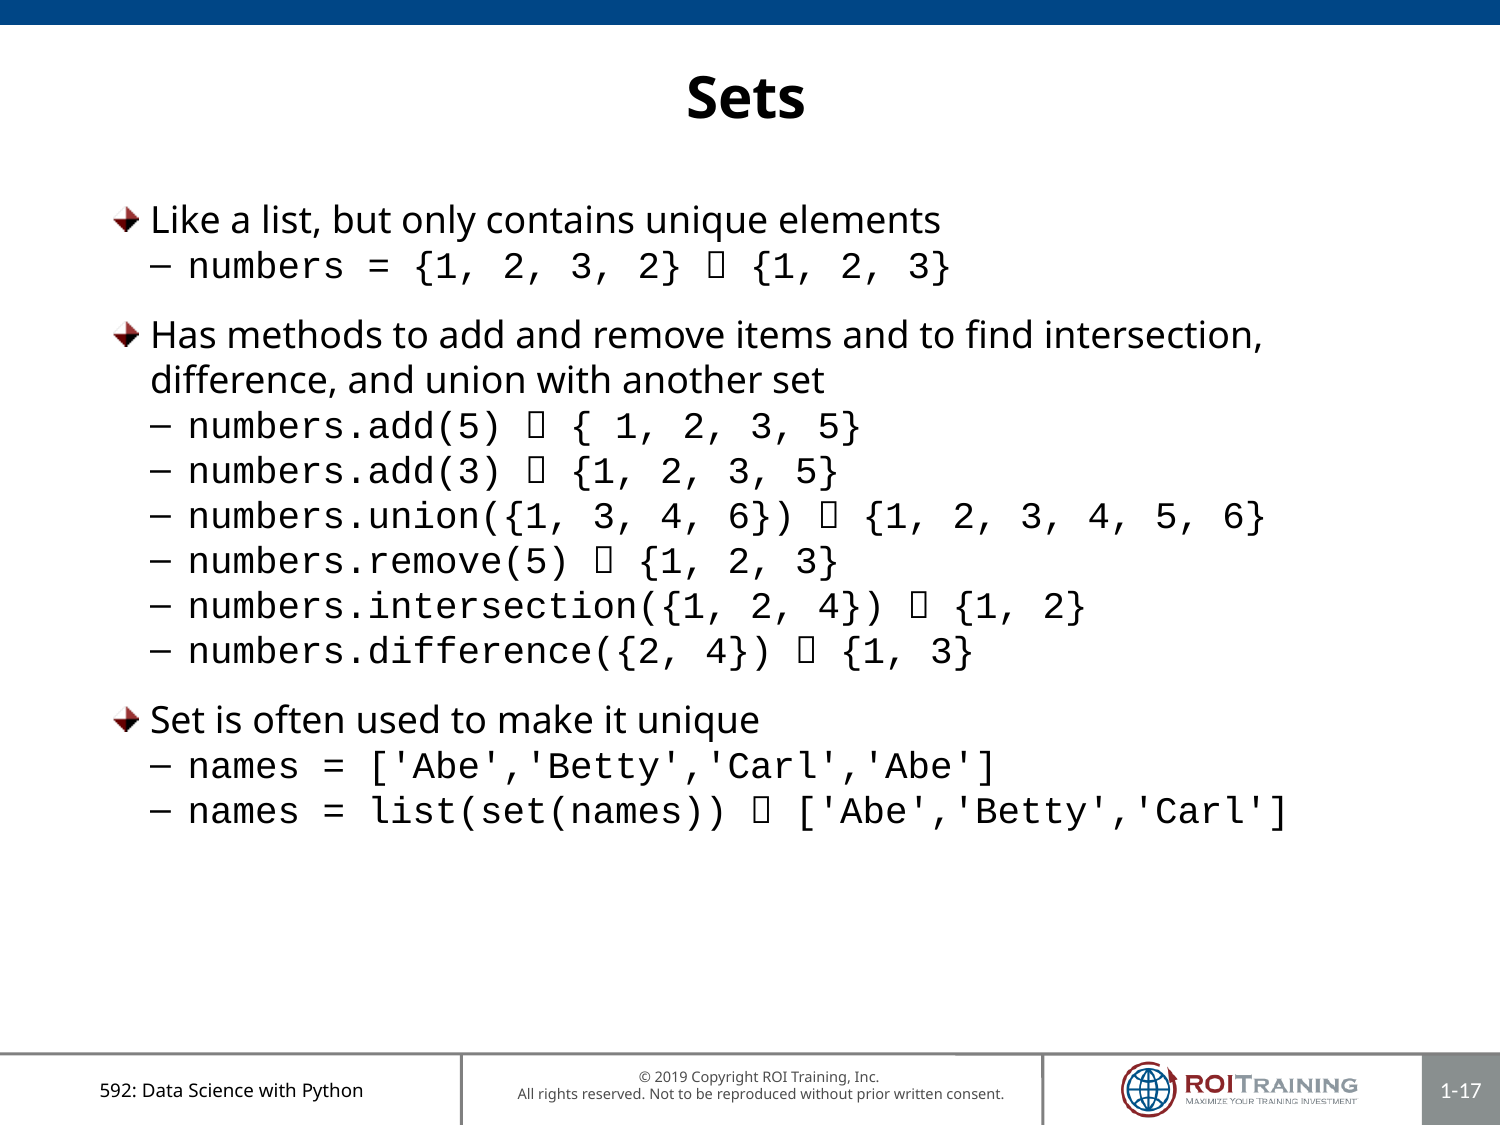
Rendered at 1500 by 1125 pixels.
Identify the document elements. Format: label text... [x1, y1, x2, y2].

title Sets [172, 43, 1322, 147]
picture [112, 320, 139, 347]
picture [1113, 1060, 1362, 1118]
list Like a list, but only contains unique elements numbers = {1, 2, 3, 2}  {1, 2, 3} Has methods to add and remove items and to find intersection, difference, and union with another set numbers.add(5)  { 1, 2, 3, 5} numbers.add(3)  {1, 2, 3, 5} numbers.union({1, 3, 4, 6})  {1, 2, 3, 4, 5, 6} numbers.remove(5)  {1, 2, 3} numbers.intersection({1, 2, 4})  {1, 2} numbers.difference({2, 4})  {1, 3} Set is often used to make it unique names = ['Abe','Betty','Carl','Abe'] names = list(set(names))  ['Abe','Betty','Carl'] [97, 188, 1413, 1020]
picture [112, 705, 139, 732]
picture [112, 205, 139, 232]
